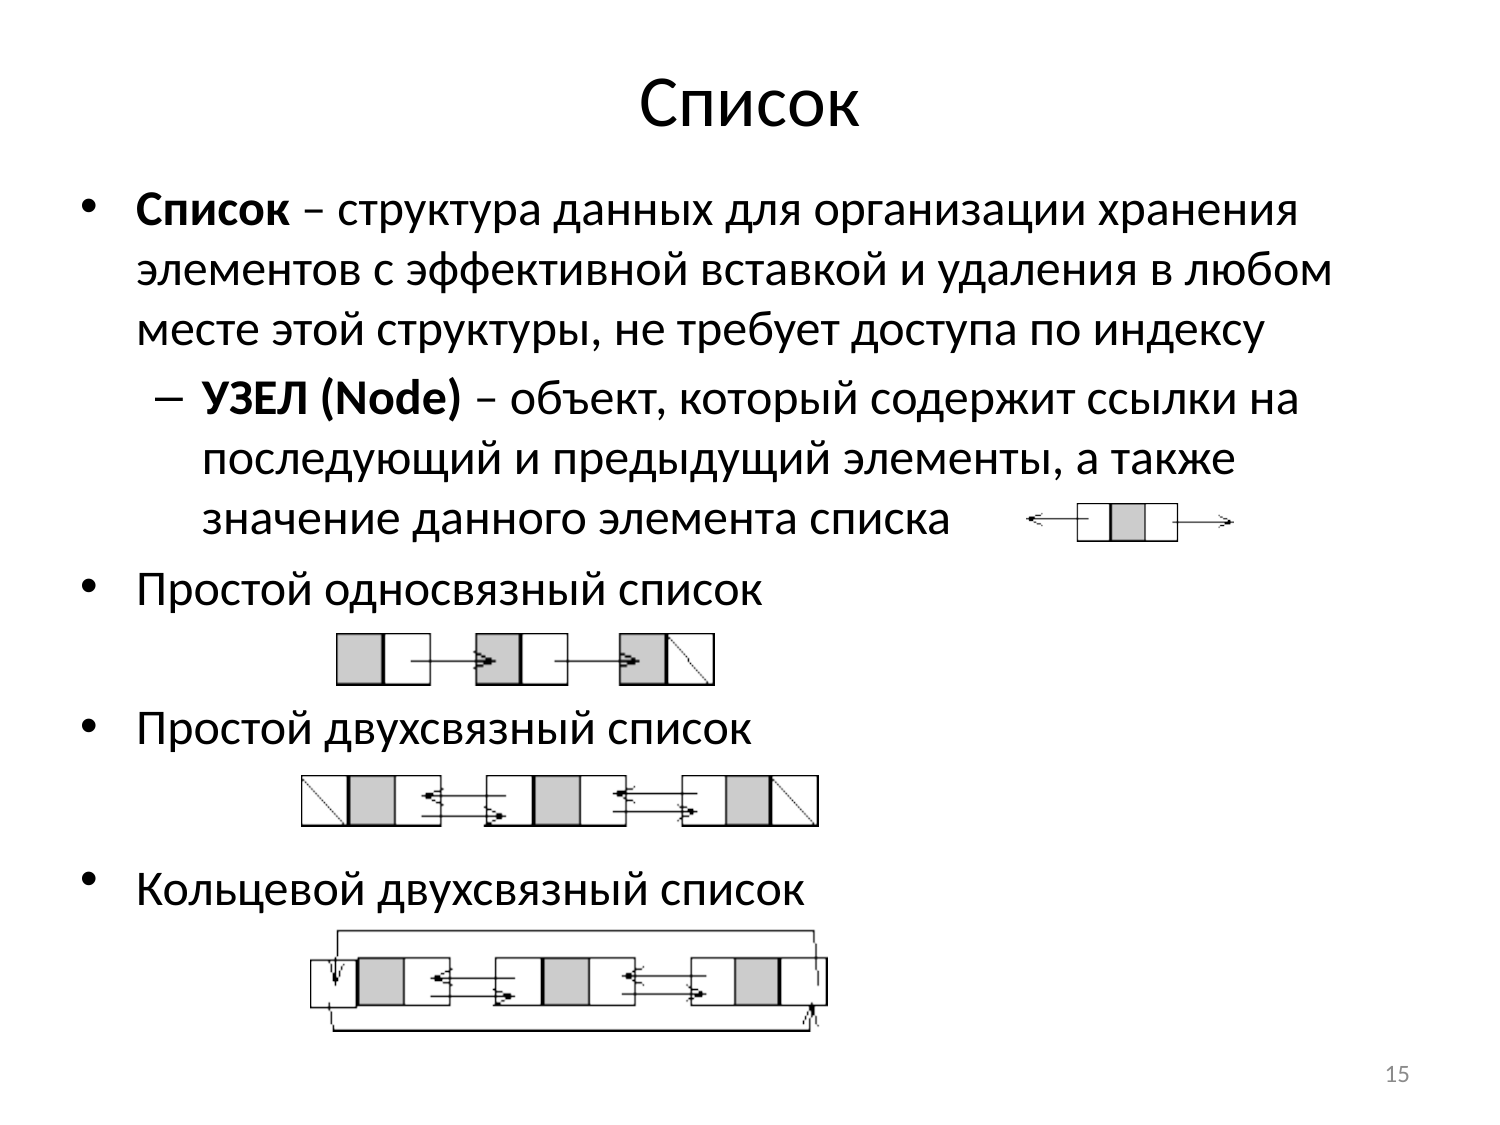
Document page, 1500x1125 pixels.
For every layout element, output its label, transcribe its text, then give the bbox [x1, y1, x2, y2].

picture [310, 928, 828, 1033]
picture [300, 774, 819, 828]
picture [1026, 503, 1234, 542]
list Список – структура данных для организации хранения элементов с эффективной вставкой и удаления в любом месте этой структуры, не требует доступа по индексу УЗЕЛ (Node) – объект, который содержит ссылки на последующий и предыдущий элементы, а также значение данного элемента списка Простой односвязный список Простой двухсвязный список Кольцевой двухсвязный список [64, 167, 1415, 1094]
title Список [75, 45, 1425, 149]
slide_number 15 [1074, 1042, 1425, 1103]
picture [336, 633, 715, 686]
